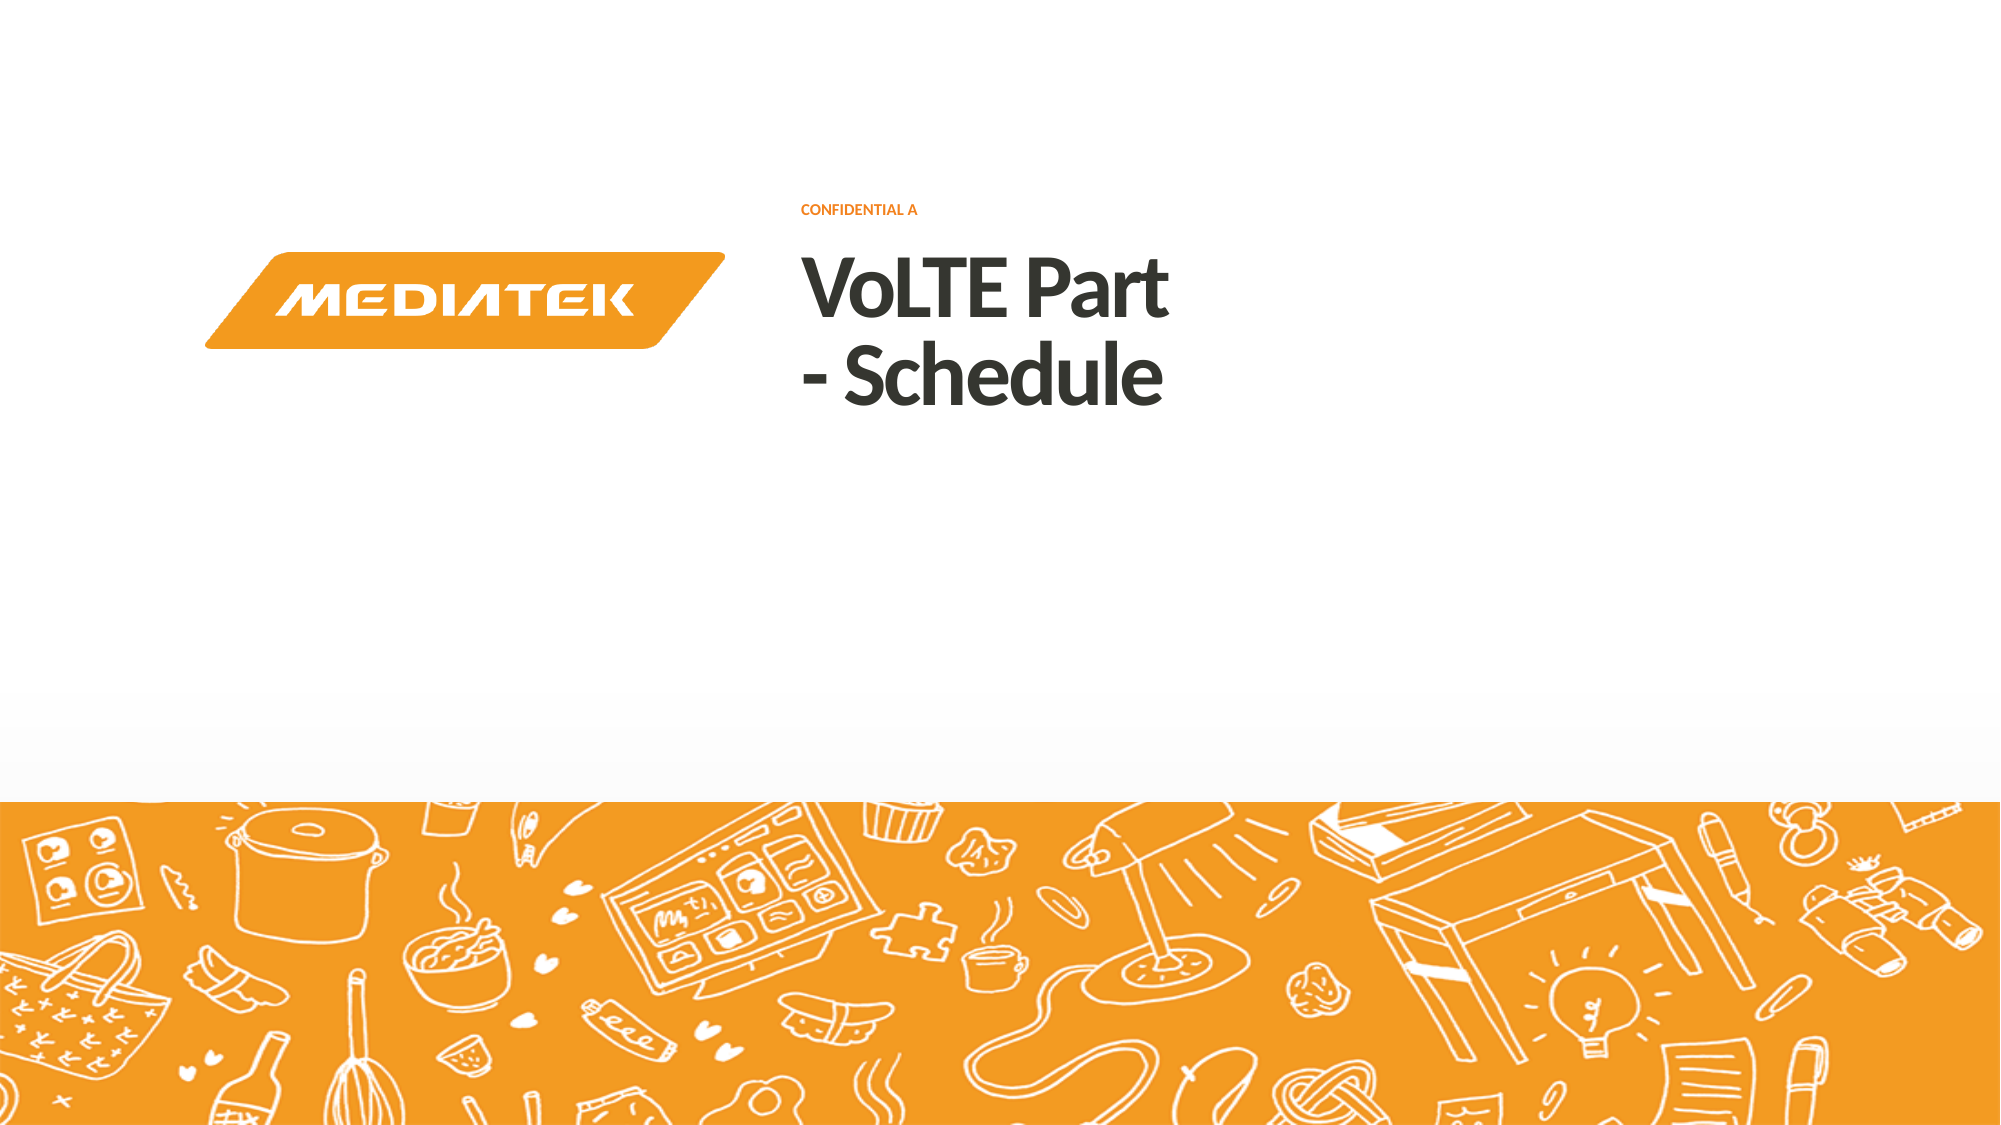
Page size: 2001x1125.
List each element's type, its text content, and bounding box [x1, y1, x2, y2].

title VoLTE Part - Schedule [786, 239, 1900, 630]
picture [0, 802, 2000, 1125]
picture [205, 252, 725, 349]
